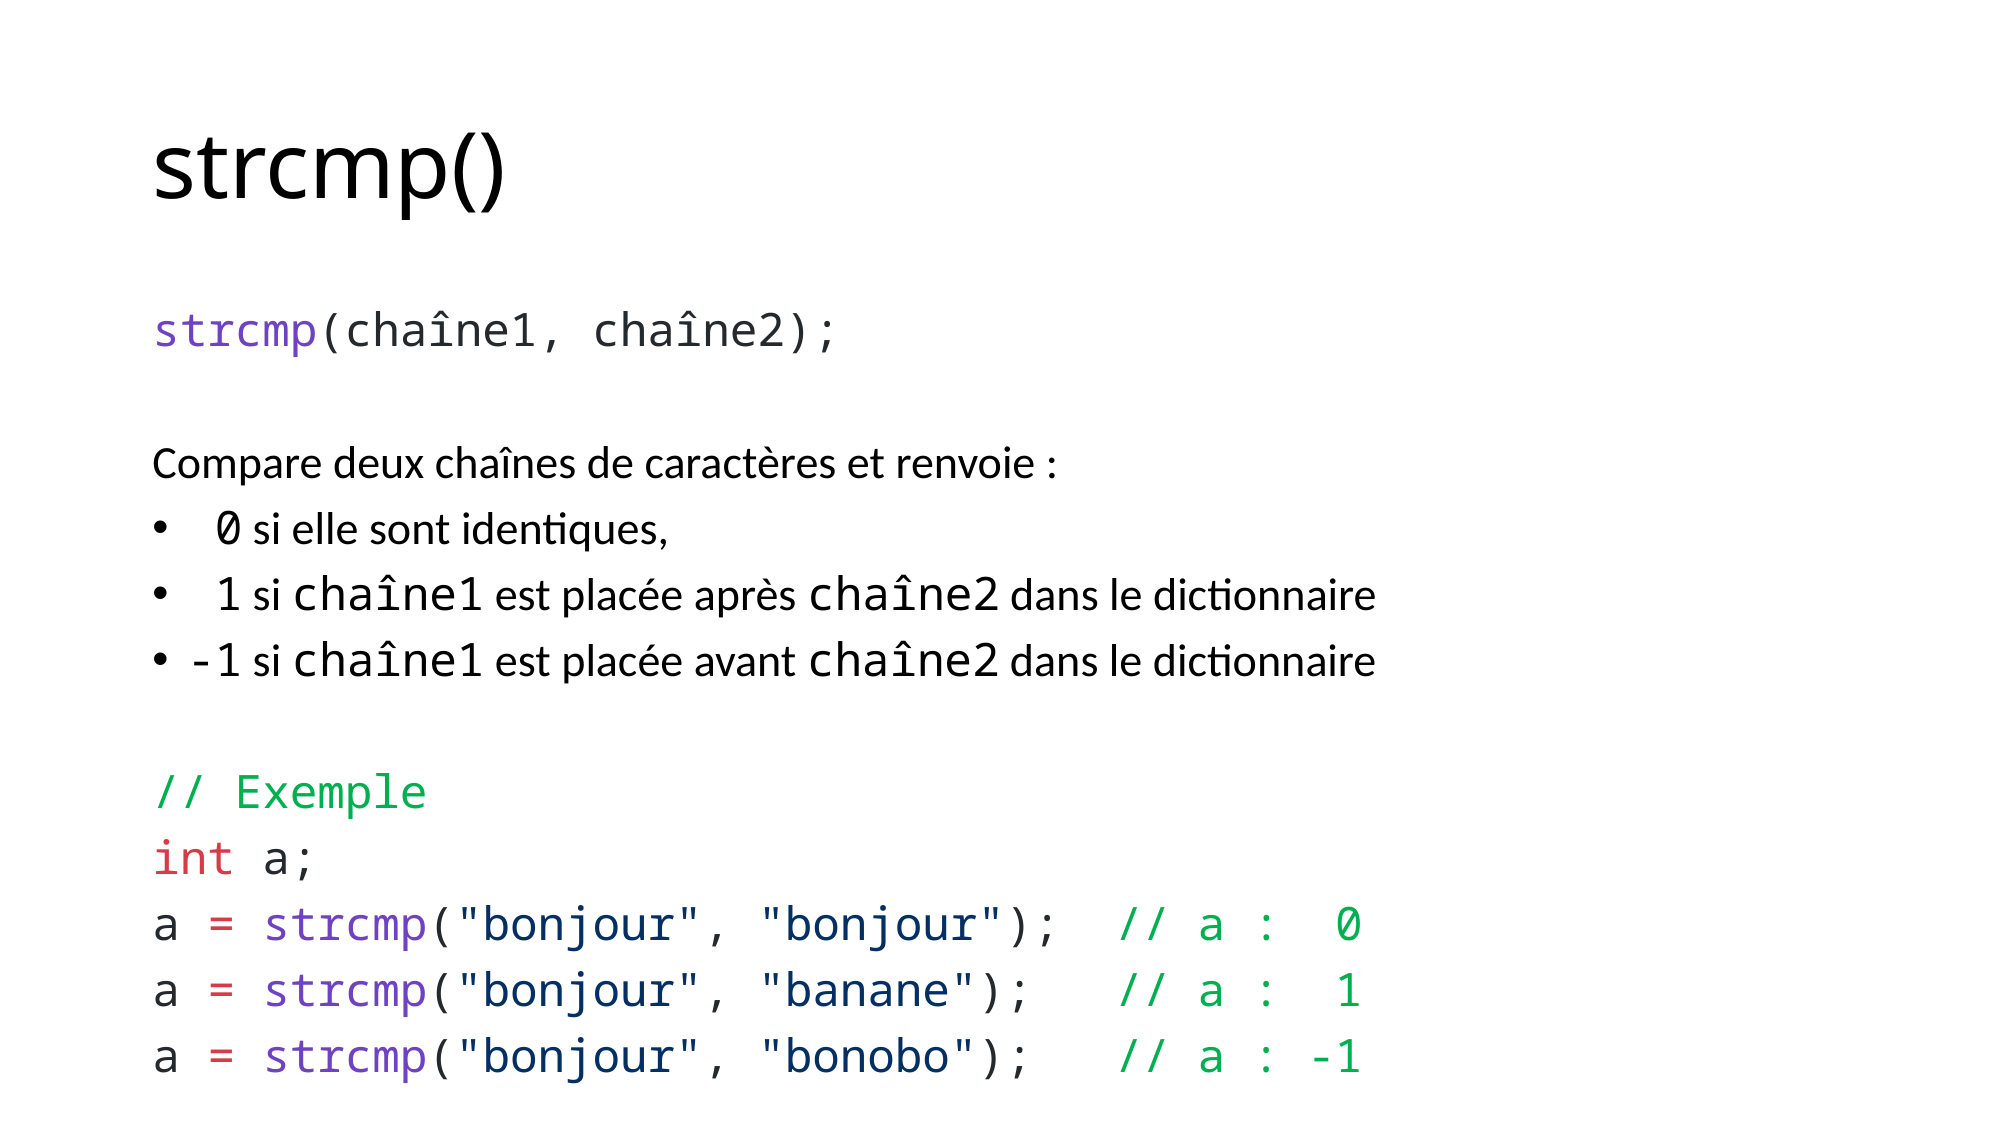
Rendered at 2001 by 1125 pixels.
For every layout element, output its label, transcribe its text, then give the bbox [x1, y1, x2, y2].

list strcmp(chaîne1, chaîne2); Compare deux chaînes de caractères et renvoie : 0 si elle sont identiques, 1 si chaîne1 est placée après chaîne2 dans le dictionnaire -1 si chaîne1 est placée avant chaîne2 dans le dictionnaire // Exemple int a; a = strcmp("bonjour", "bonjour"); // a : 0 a = strcmp("bonjour", "banane"); // a : 1 a = strcmp("bonjour", "bonobo"); // a : -1 [137, 299, 1863, 1099]
title strcmp() [137, 59, 1863, 278]
